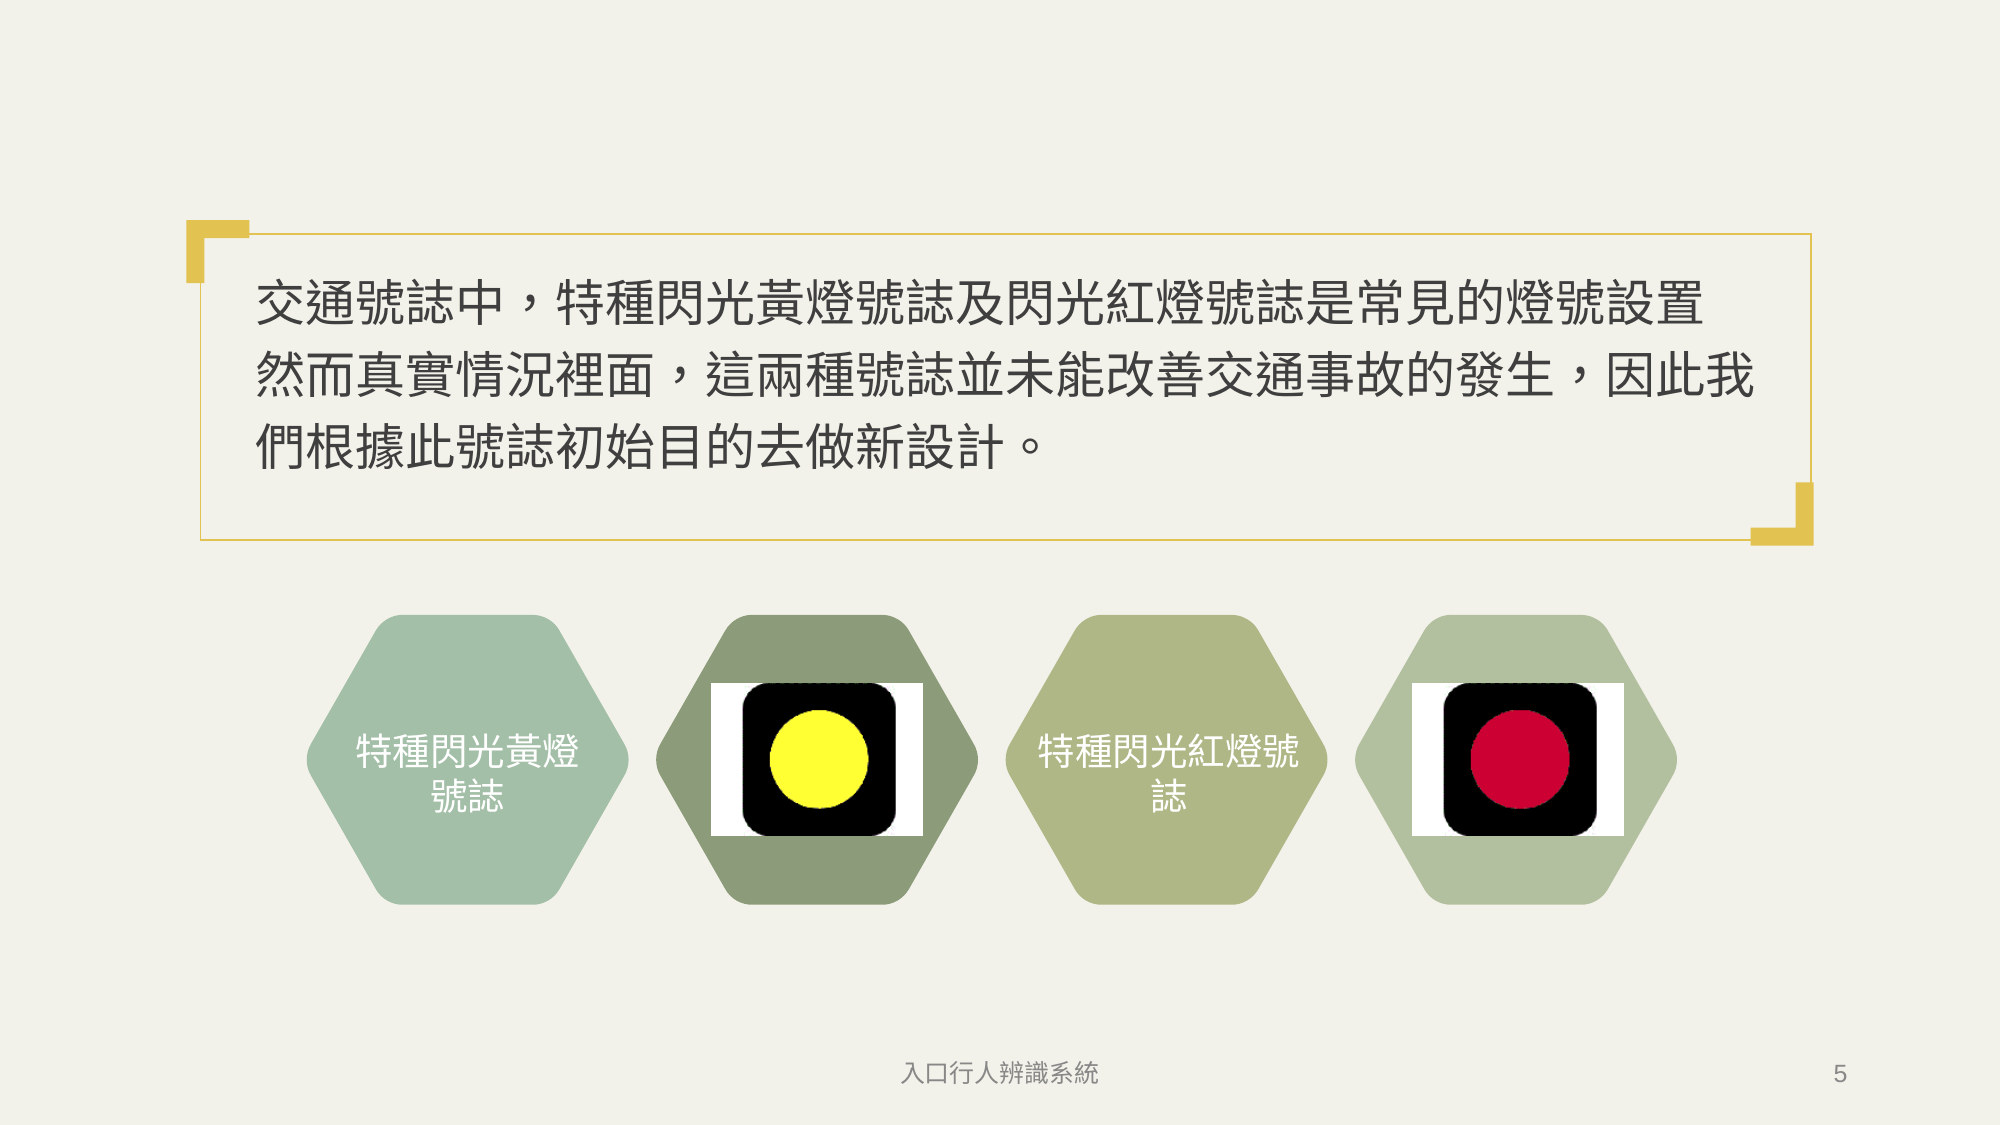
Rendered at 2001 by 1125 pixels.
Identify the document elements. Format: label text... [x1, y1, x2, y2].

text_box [185, 219, 1814, 906]
picture [1412, 683, 1624, 837]
picture [711, 683, 923, 837]
footer 入口行人辨識系統 [662, 1042, 1338, 1103]
slide_number ‹#› [1412, 1042, 1863, 1103]
